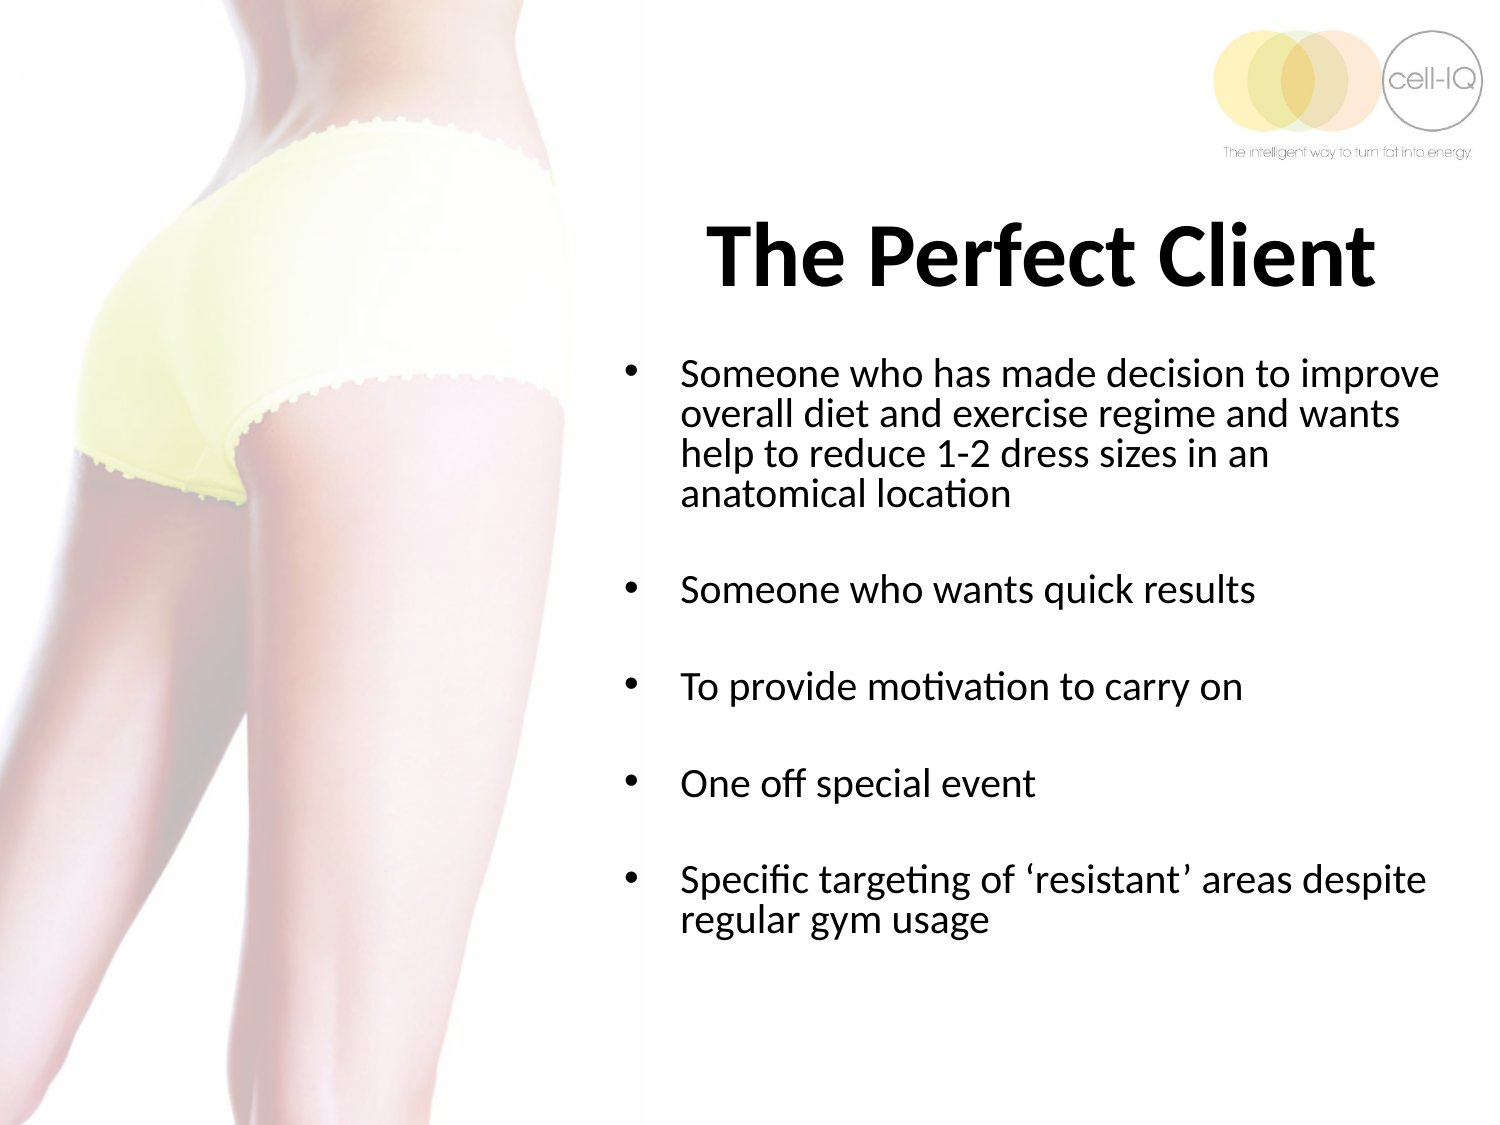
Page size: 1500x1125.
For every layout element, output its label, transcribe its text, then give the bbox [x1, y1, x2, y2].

text_box Someone who has made decision to improve overall diet and exercise regime and wants help to reduce 1-2 dress sizes in an anatomical location Someone who wants quick results To provide motivation to carry on One off special event Specific targeting of ‘resistant’ areas despite regular gym usage [609, 304, 1477, 1043]
picture [1196, 7, 1497, 176]
text_box The Perfect Client [621, 187, 1464, 305]
